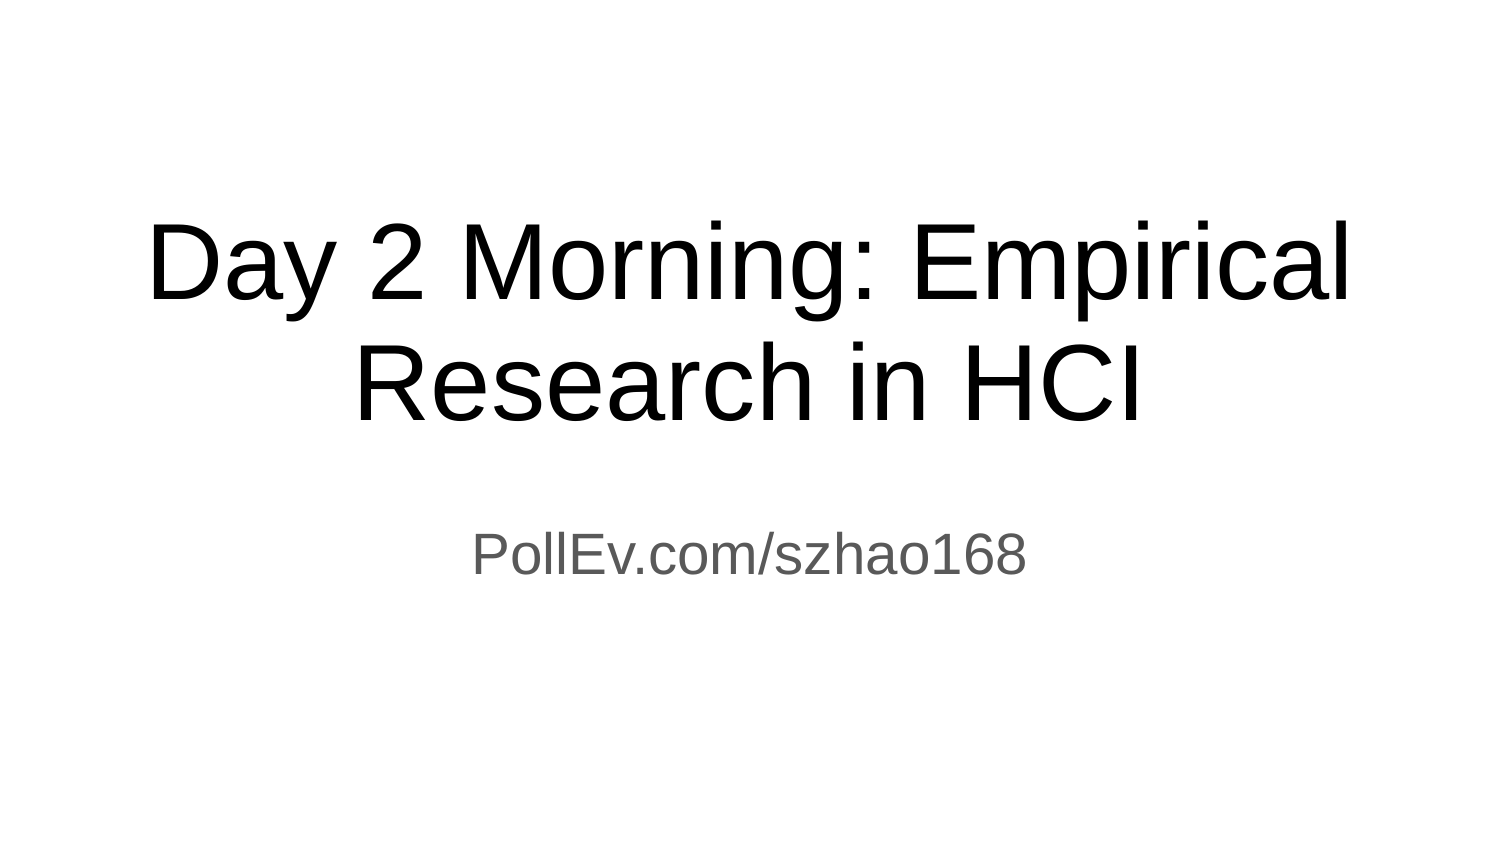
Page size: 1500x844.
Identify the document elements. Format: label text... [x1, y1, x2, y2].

title Day 2 Morning: Empirical Research in HCI [51, 122, 1449, 459]
subtitle PollEv.com/szhao168 [51, 506, 1449, 637]
